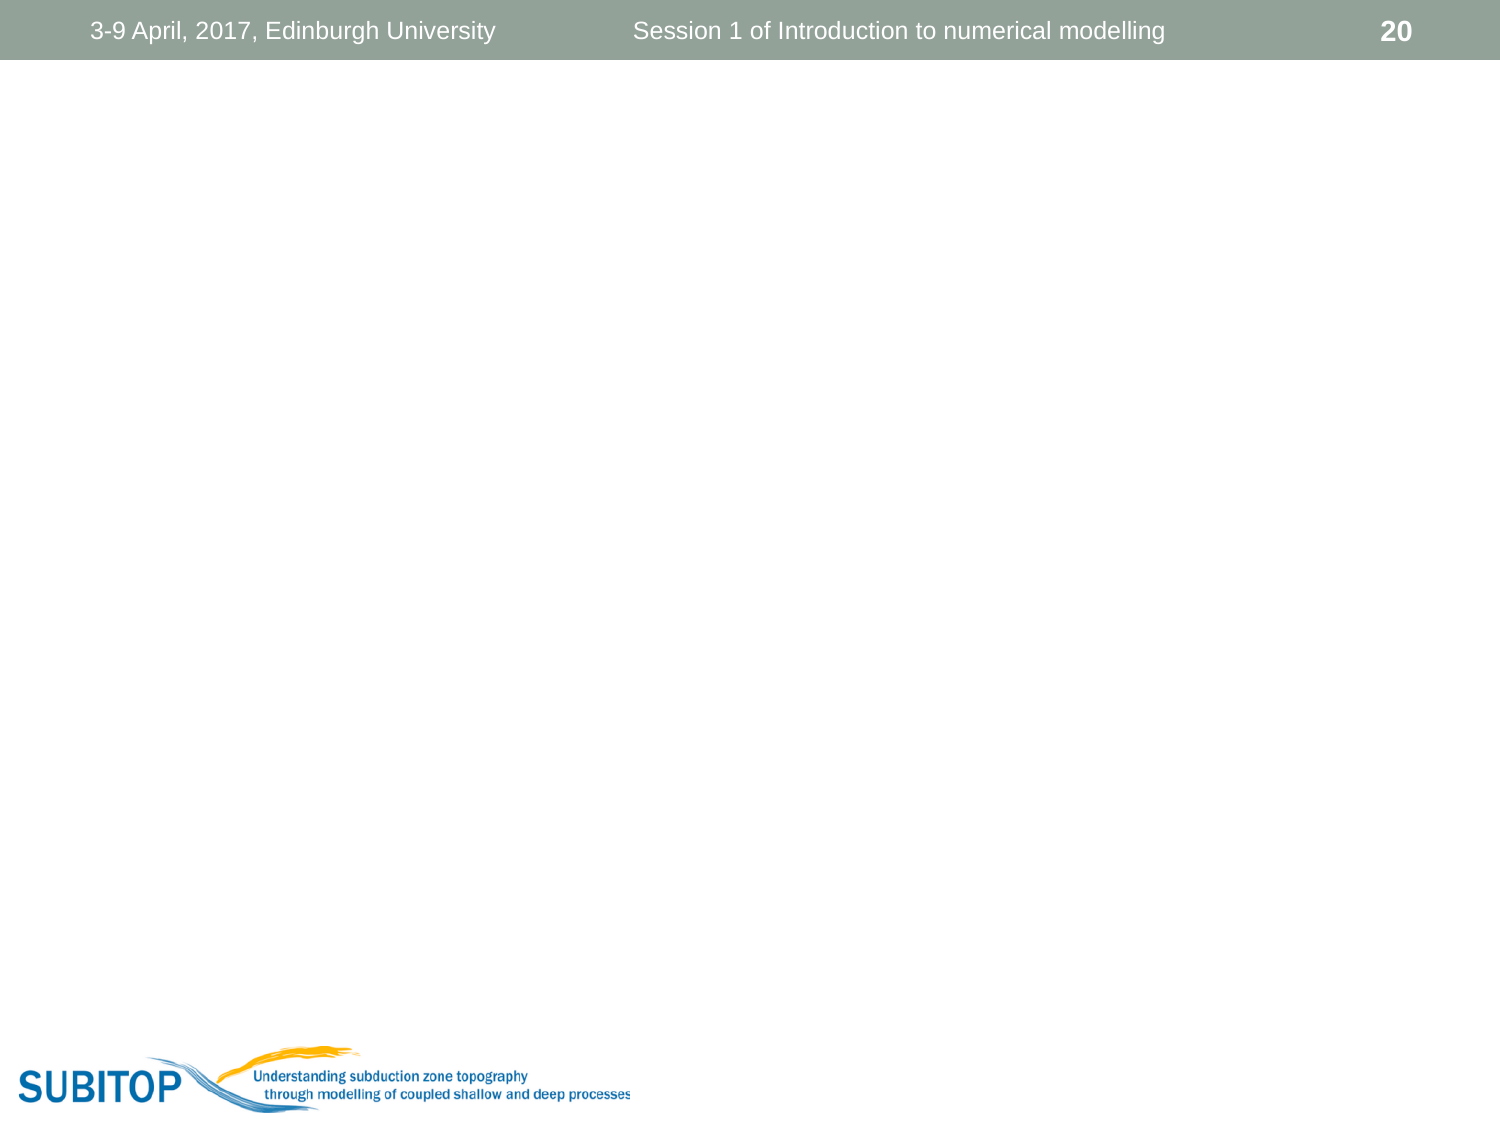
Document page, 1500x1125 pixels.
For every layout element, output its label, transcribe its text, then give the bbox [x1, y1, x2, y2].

footer Session 1 of Introduction to numerical modelling [562, 3, 1238, 57]
slide_number 20 [1365, 3, 1445, 57]
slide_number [75, 3, 550, 57]
